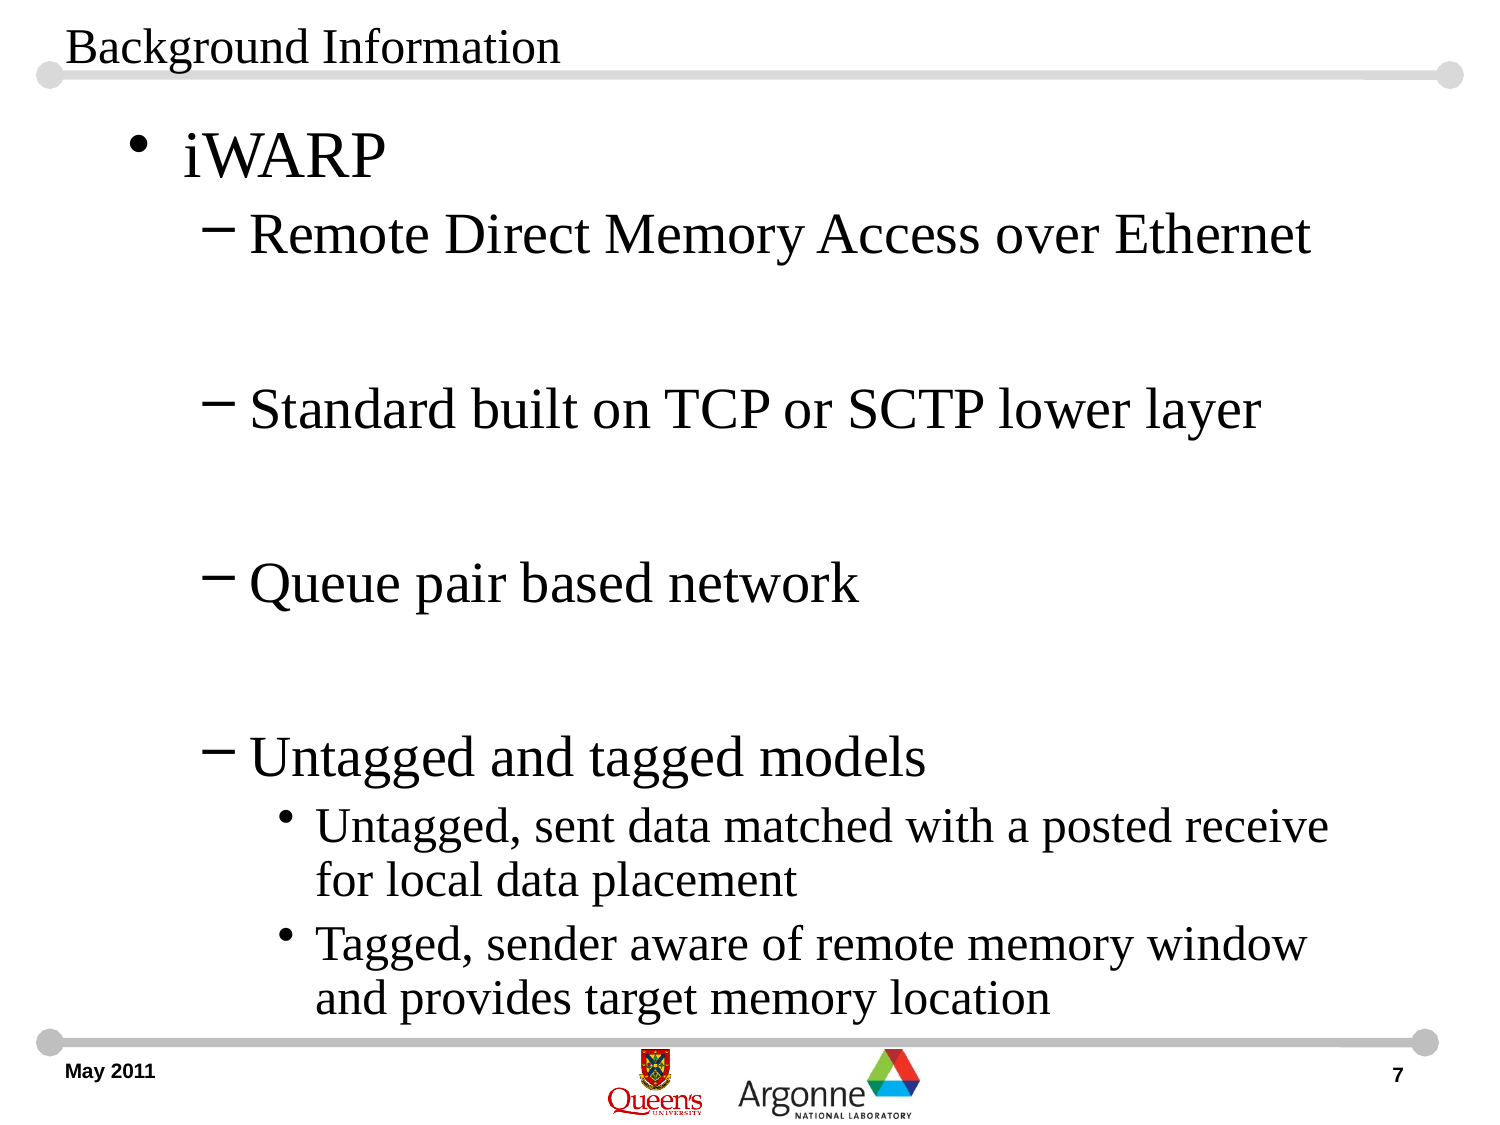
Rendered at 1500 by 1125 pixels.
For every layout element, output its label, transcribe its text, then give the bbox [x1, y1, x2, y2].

title Background Information [49, 0, 1238, 88]
list iWARP Remote Direct Memory Access over Ethernet Standard built on TCP or SCTP lower layer Queue pair based network Untagged and tagged models Untagged, sent data matched with a posted receive for local data placement Tagged, sender aware of remote memory window and provides target memory location [112, 112, 1388, 1001]
picture [608, 1049, 702, 1115]
picture [738, 1049, 920, 1119]
